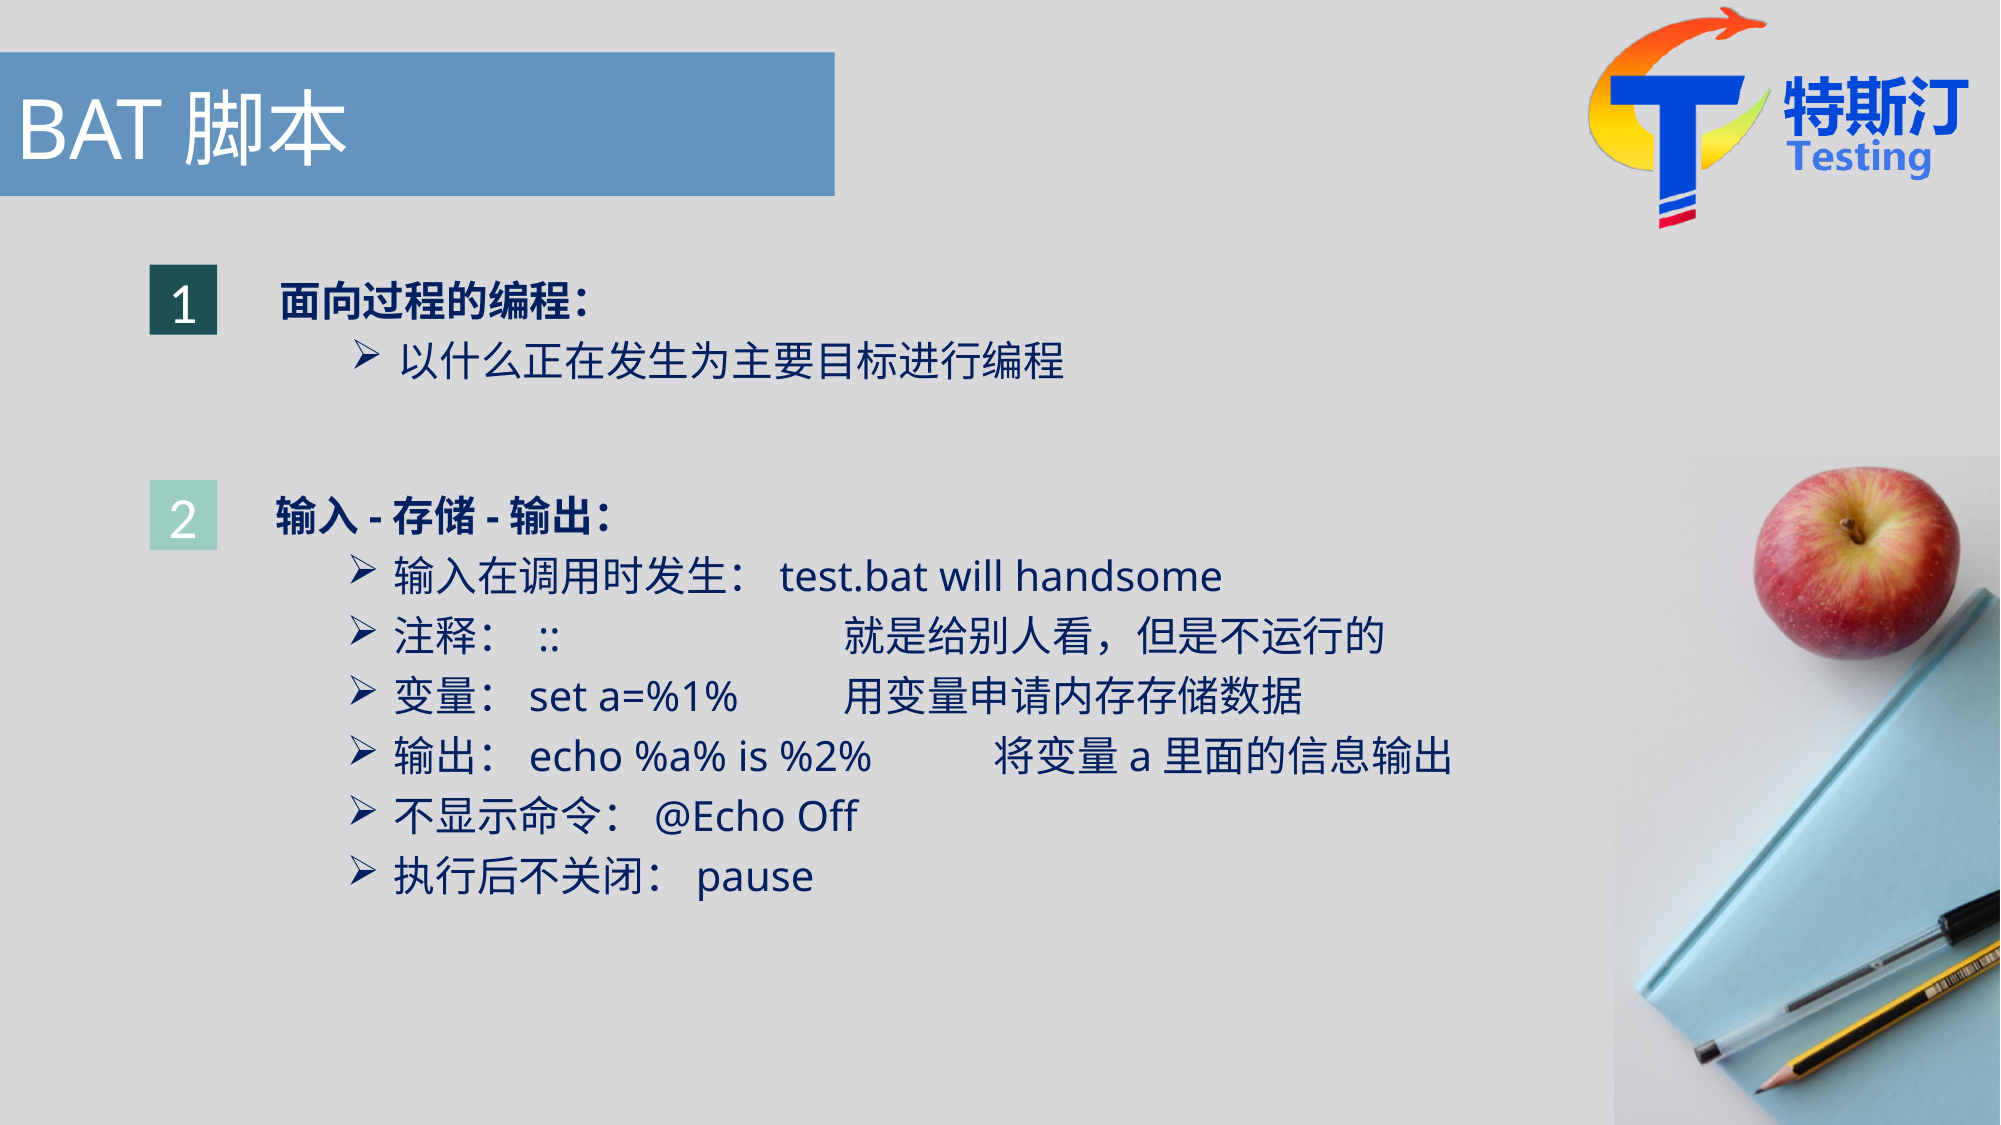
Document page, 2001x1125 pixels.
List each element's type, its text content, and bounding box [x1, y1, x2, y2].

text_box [149, 479, 1599, 965]
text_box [149, 264, 1603, 454]
picture [1566, 0, 2000, 234]
picture [1614, 456, 2000, 1125]
title BAT脚本 [0, 42, 823, 210]
